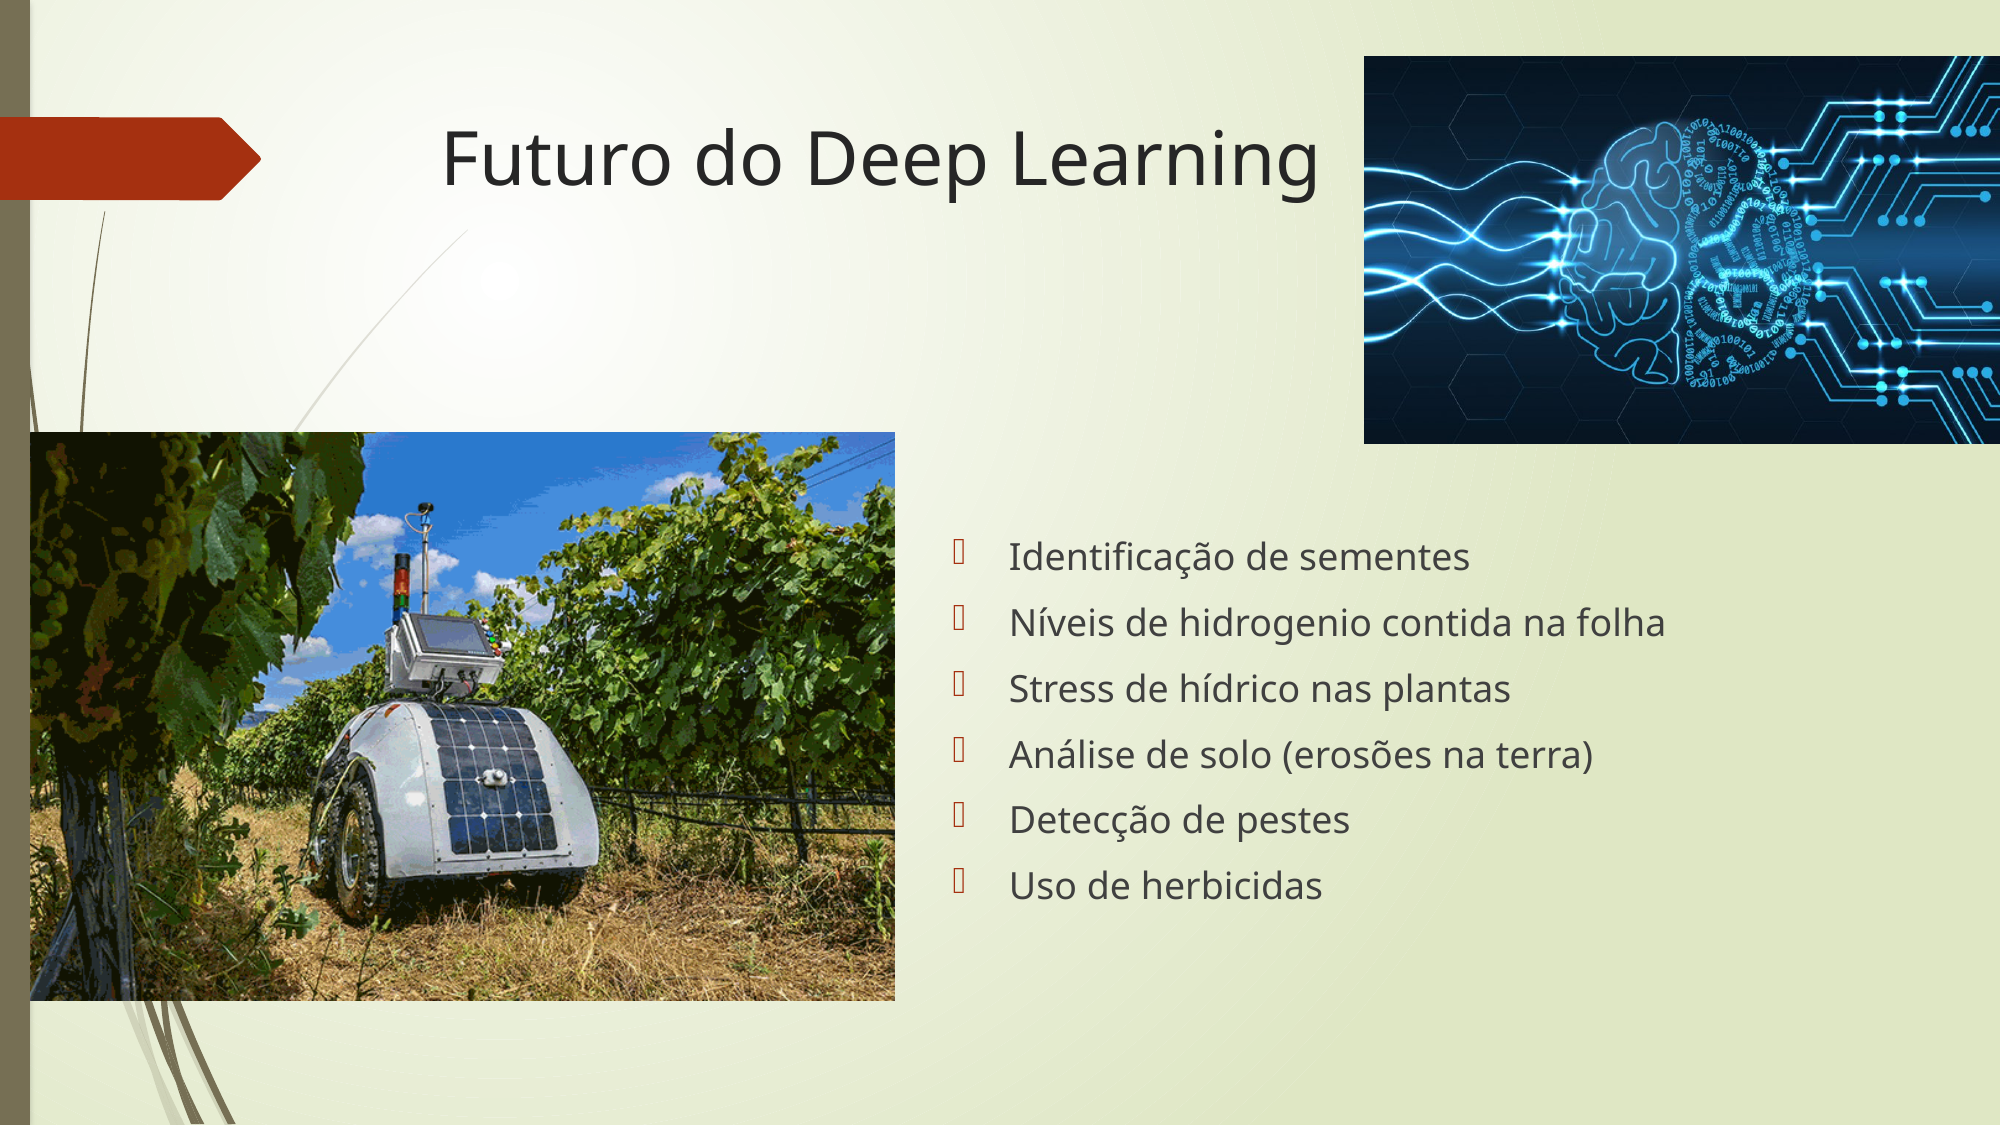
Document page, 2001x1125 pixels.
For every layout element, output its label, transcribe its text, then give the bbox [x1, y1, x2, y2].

list Identificação de sementes Níveis de hidrogenio contida na folha Stress de hídrico nas plantas Análise de solo (erosões na terra) Detecção de pestes Uso de herbicidas [937, 525, 2000, 1125]
picture [30, 432, 895, 1002]
title Futuro do Deep Learning [425, 102, 1359, 313]
picture [1364, 56, 2000, 444]
